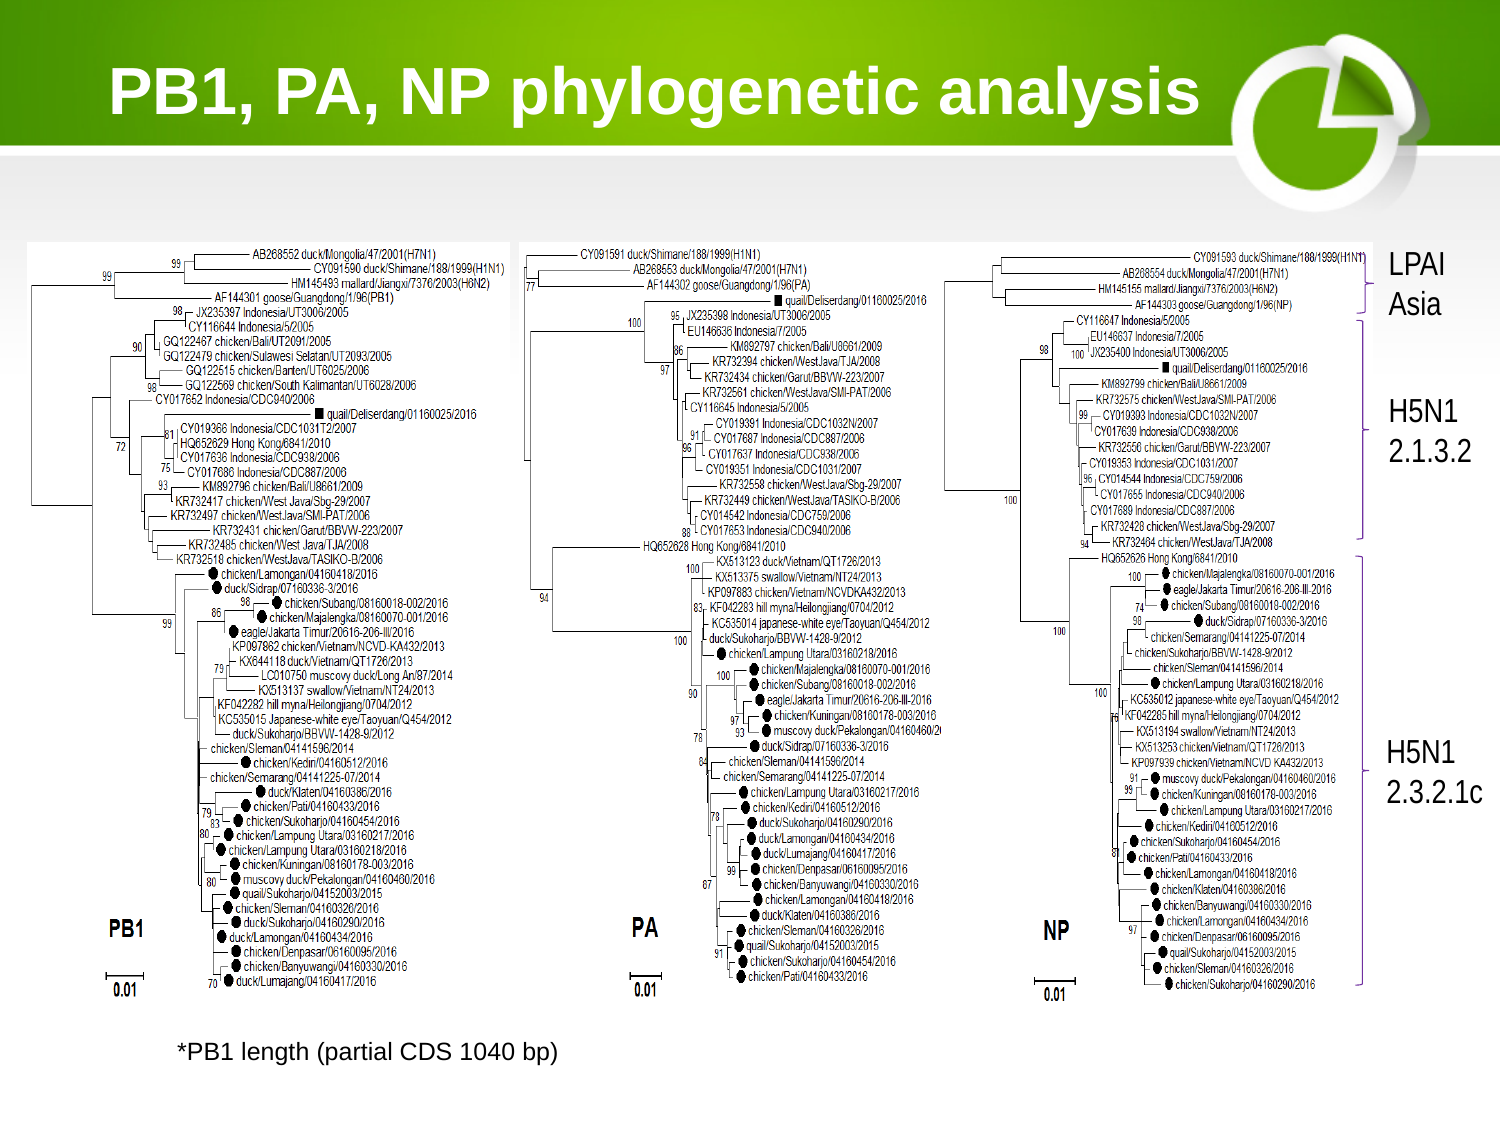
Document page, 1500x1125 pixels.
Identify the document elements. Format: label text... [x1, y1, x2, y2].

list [519, 242, 941, 1006]
text_box *PB1 length (partial CDS 1040 bp) [162, 1027, 622, 1073]
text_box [1355, 234, 1499, 986]
picture [0, 0, 1500, 1125]
title PB1, PA, NP phylogenetic analysis [93, 26, 1436, 151]
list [27, 242, 510, 1006]
